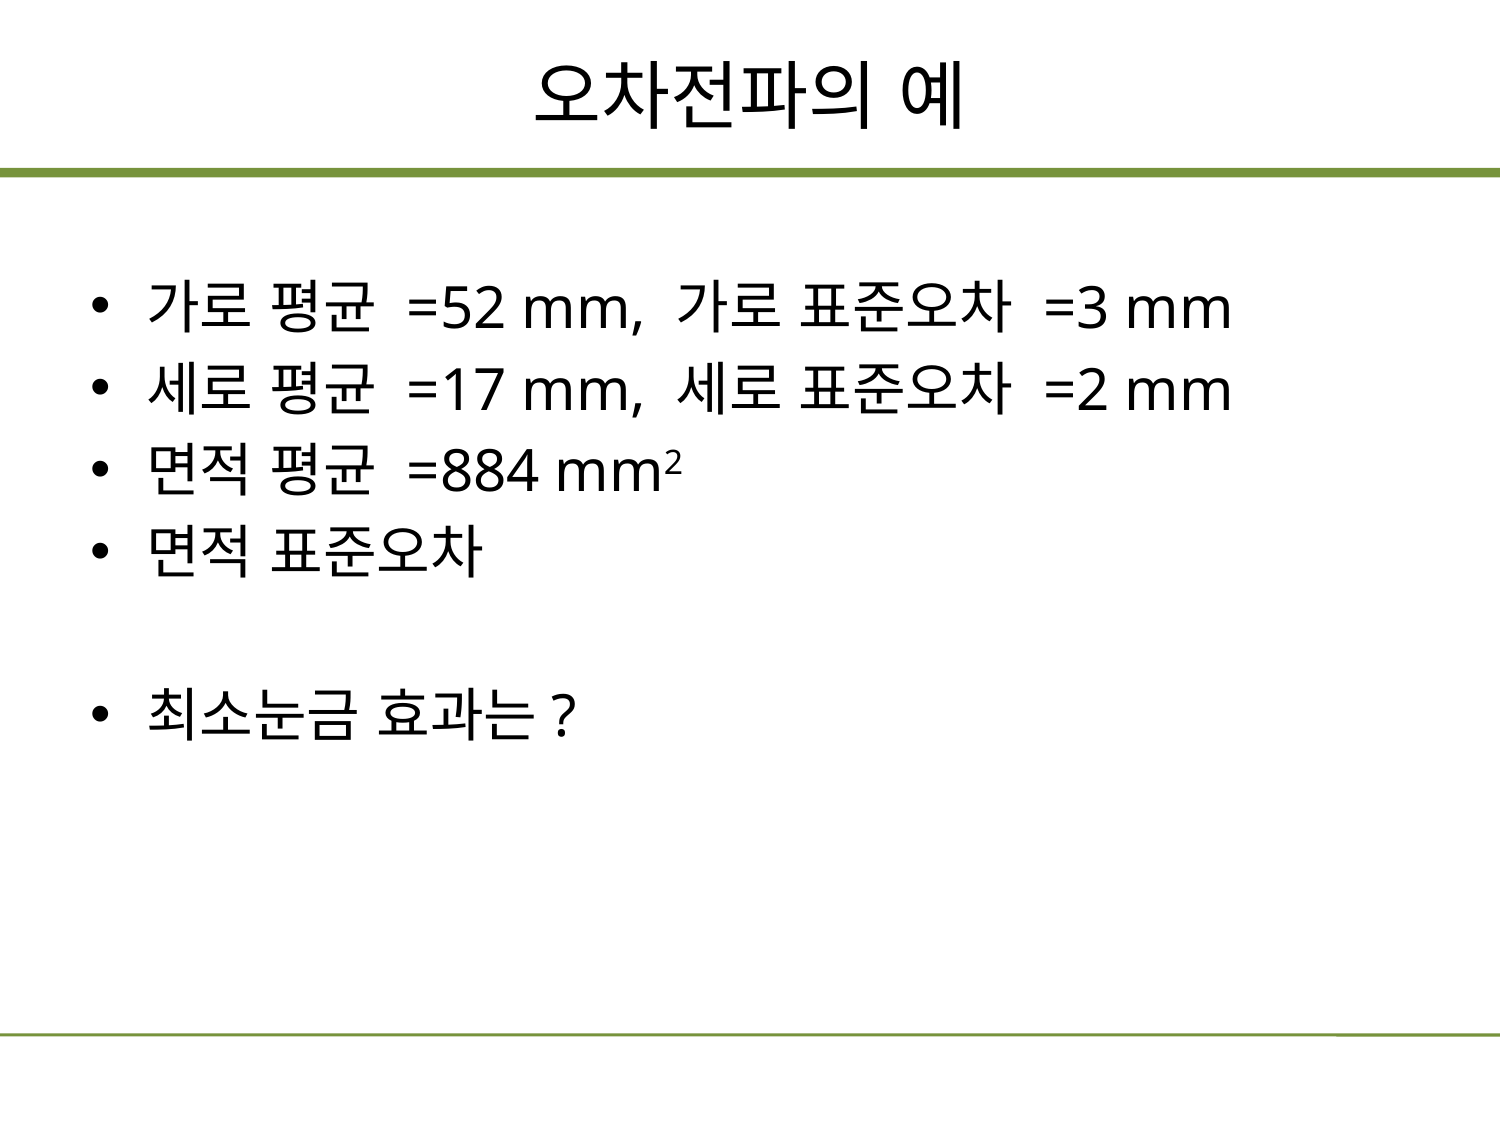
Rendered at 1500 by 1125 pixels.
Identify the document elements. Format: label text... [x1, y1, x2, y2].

title 오차전파의 예 [75, 17, 1425, 171]
